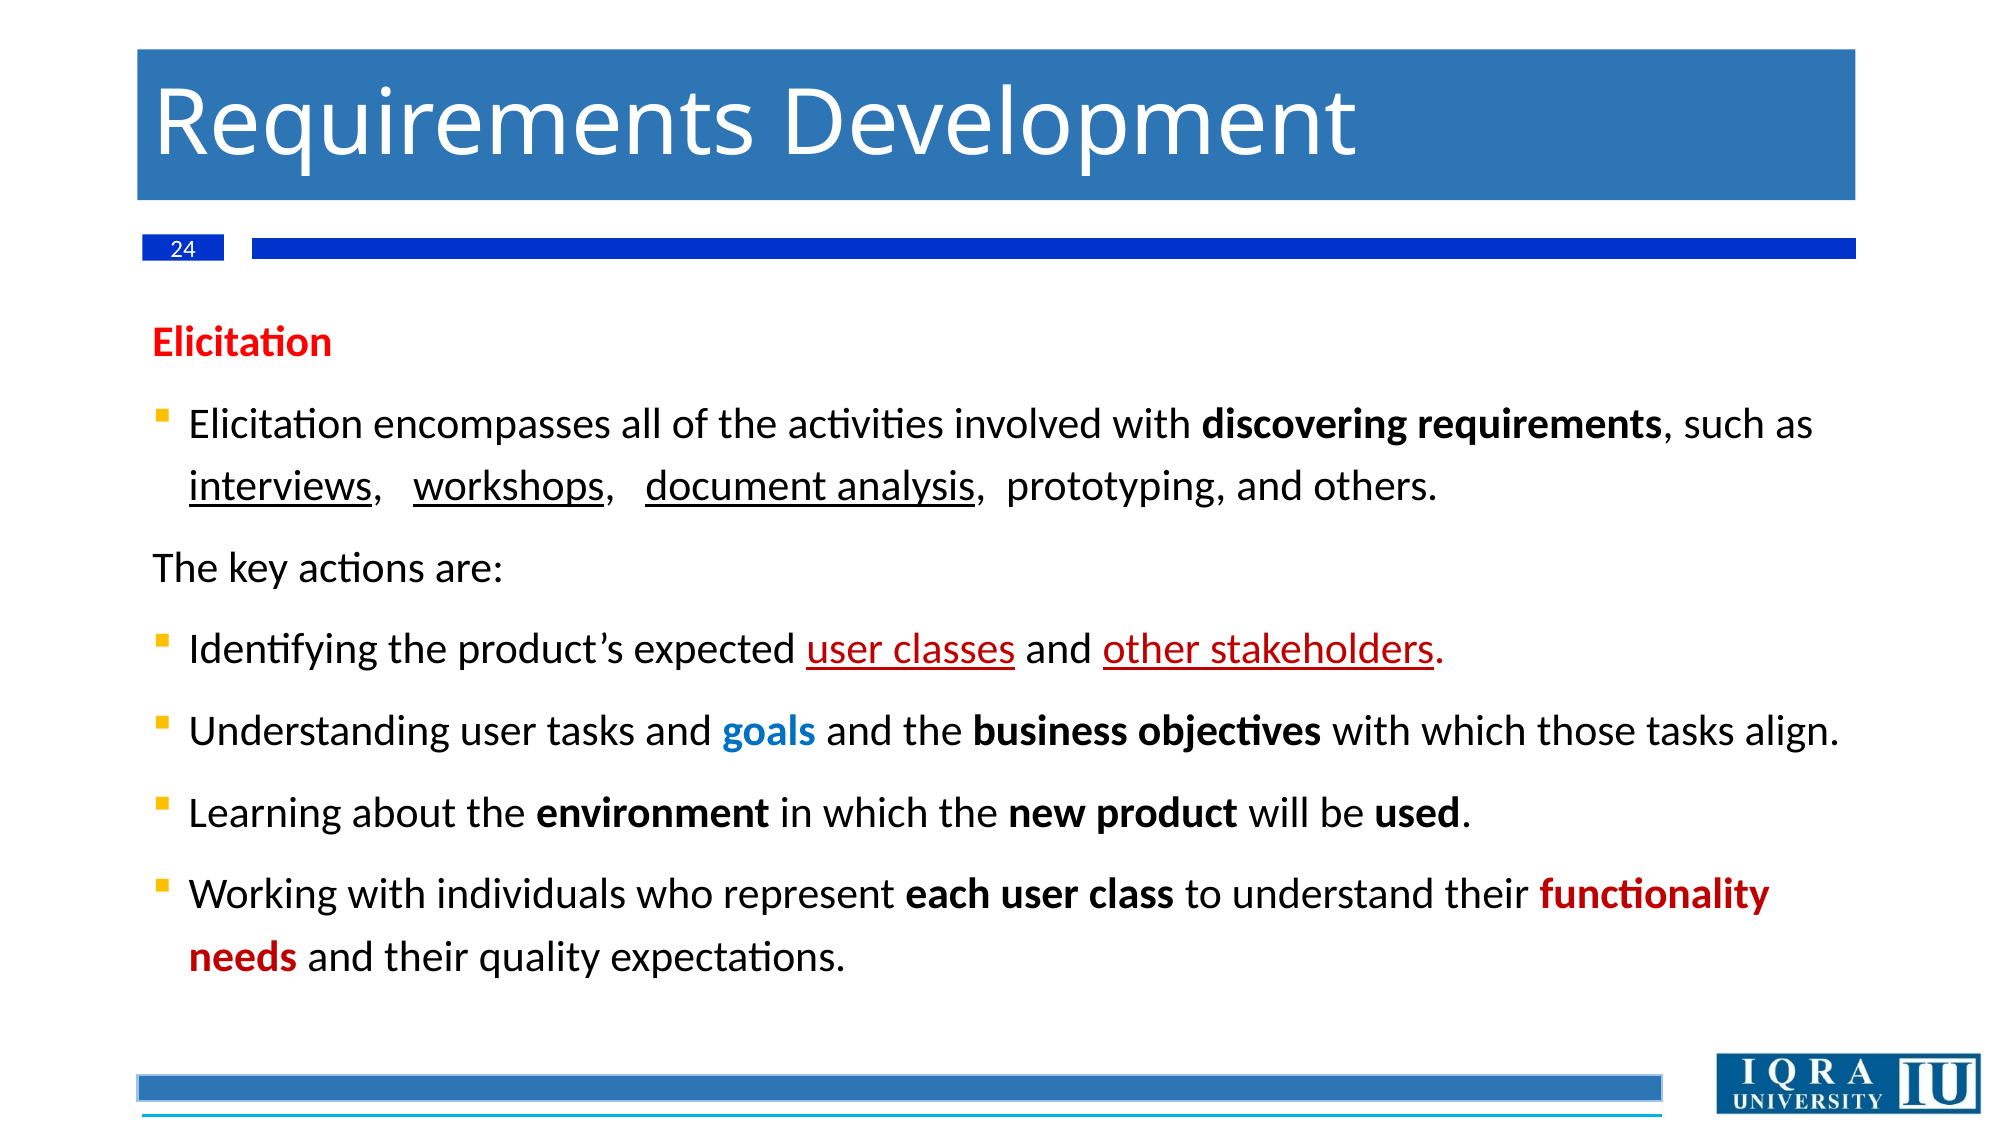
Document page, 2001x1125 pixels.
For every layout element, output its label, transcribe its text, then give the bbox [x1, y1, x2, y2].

picture [1714, 1050, 1984, 1117]
title Requirements Development [137, 49, 1856, 201]
list Elicitation Elicitation encompasses all of the activities involved with discovering requirements, such as interviews, workshops, document analysis, prototyping, and others. The key actions are: Identifying the product’s expected user classes and other stakeholders. Understanding user tasks and goals and the business objectives with which those tasks align. Learning about the environment in which the new product will be used. Working with individuals who represent each user class to understand their functionality needs and their quality expectations. [137, 294, 1856, 1033]
slide_number 24 [142, 234, 224, 261]
